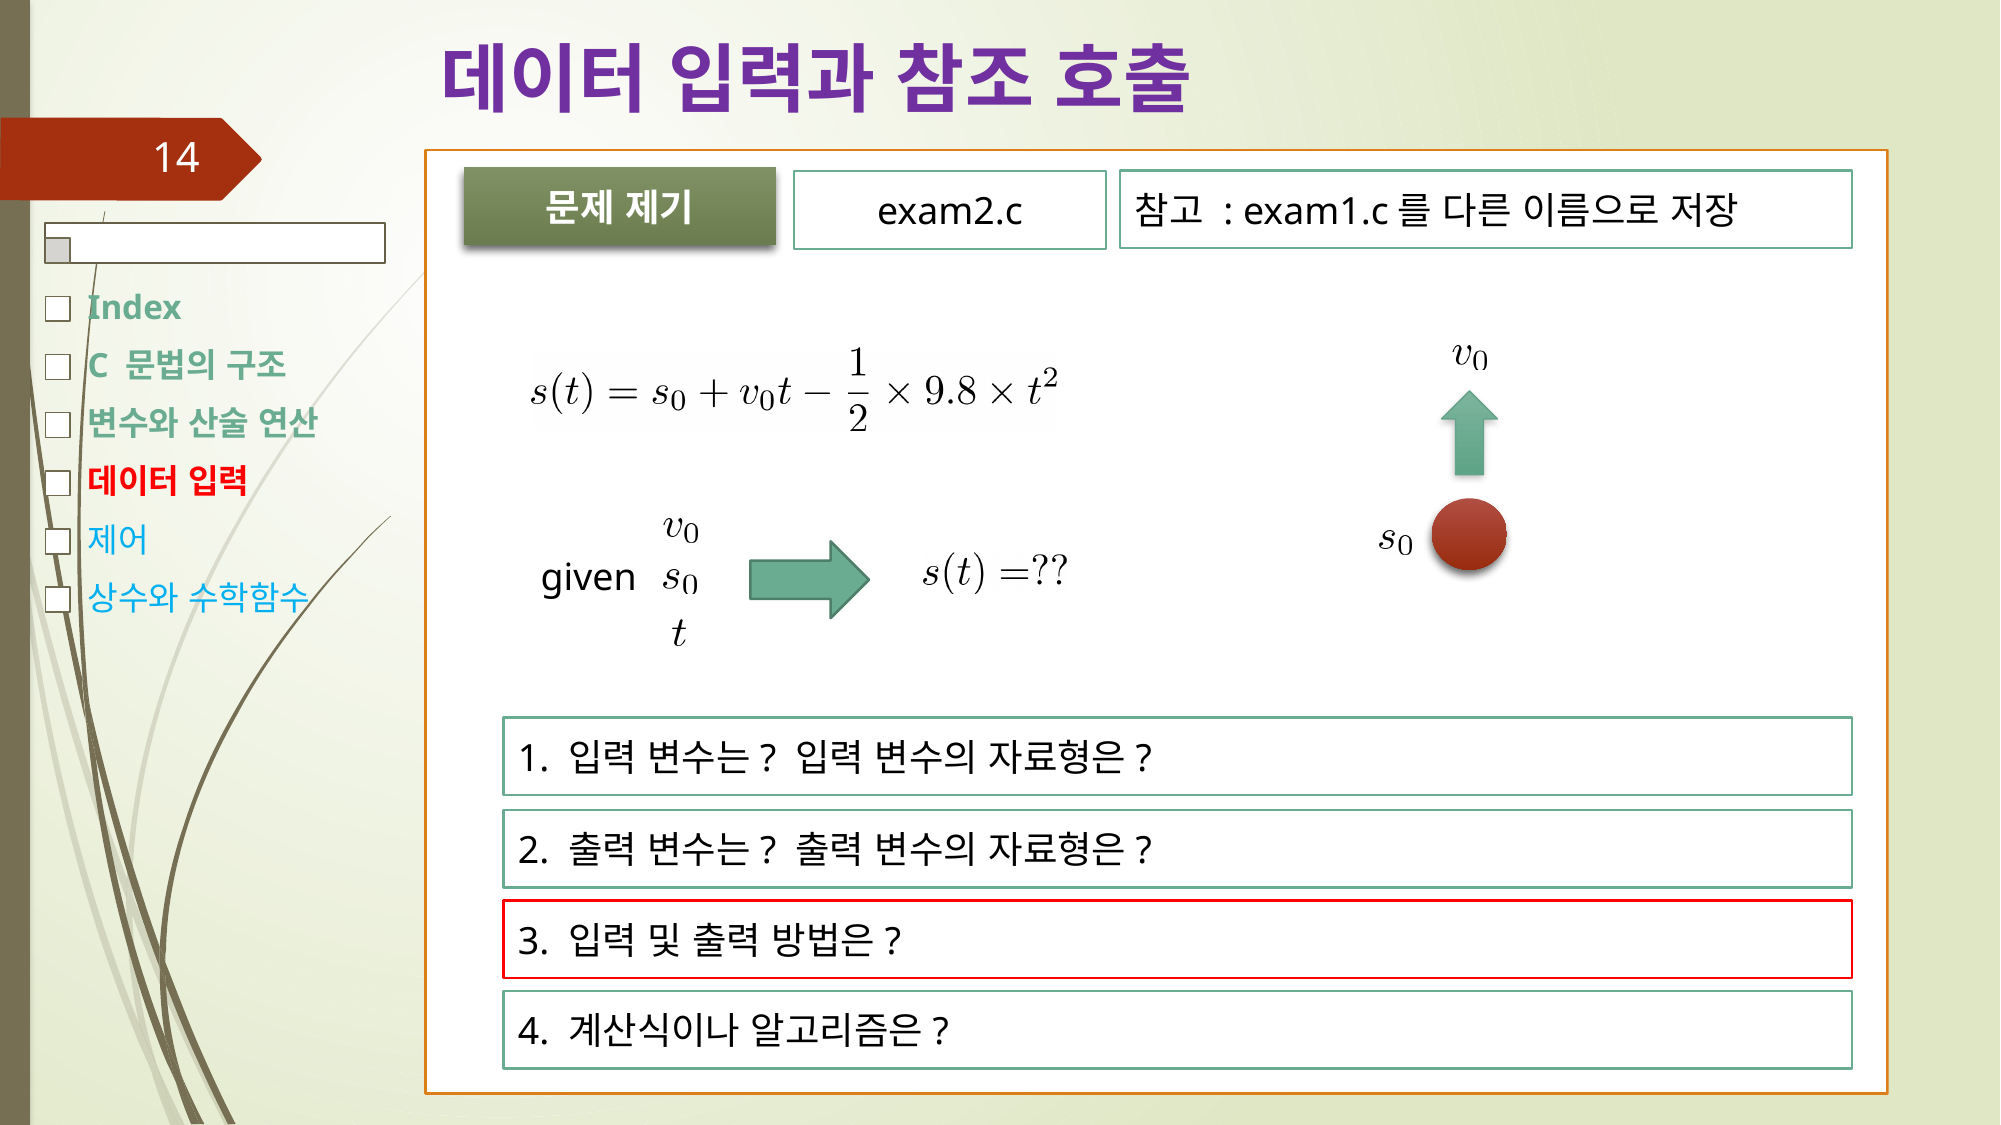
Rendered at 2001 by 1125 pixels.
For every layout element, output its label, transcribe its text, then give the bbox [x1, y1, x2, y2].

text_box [1450, 341, 1489, 377]
text_box 참고 : exam1.c를 다른 이름으로 저장 [1119, 169, 1853, 249]
text_box 3. 입력 및 출력 방법은? [502, 899, 1853, 979]
text_box 2. 출력 변수는? 출력 변수의 자료형은? [502, 809, 1853, 889]
text_box exam2.c [793, 170, 1107, 250]
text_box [44, 150, 386, 629]
text_box given [525, 535, 653, 615]
text_box 4. 계산식이나 알고리즘은? [502, 990, 1853, 1070]
text_box 문제 제기 [464, 167, 776, 245]
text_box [660, 513, 700, 550]
slide_number 14 [87, 129, 216, 150]
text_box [1376, 525, 1415, 562]
text_box [749, 540, 870, 620]
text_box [529, 343, 1059, 437]
title 데이터 입력과 참조 호출 [425, 24, 1888, 130]
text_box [661, 565, 699, 601]
text_box [1440, 390, 1499, 476]
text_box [920, 548, 1070, 597]
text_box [670, 614, 689, 659]
text_box 1. 입력 변수는? 입력 변수의 자료형은? [502, 716, 1853, 796]
text_box [1431, 498, 1507, 570]
